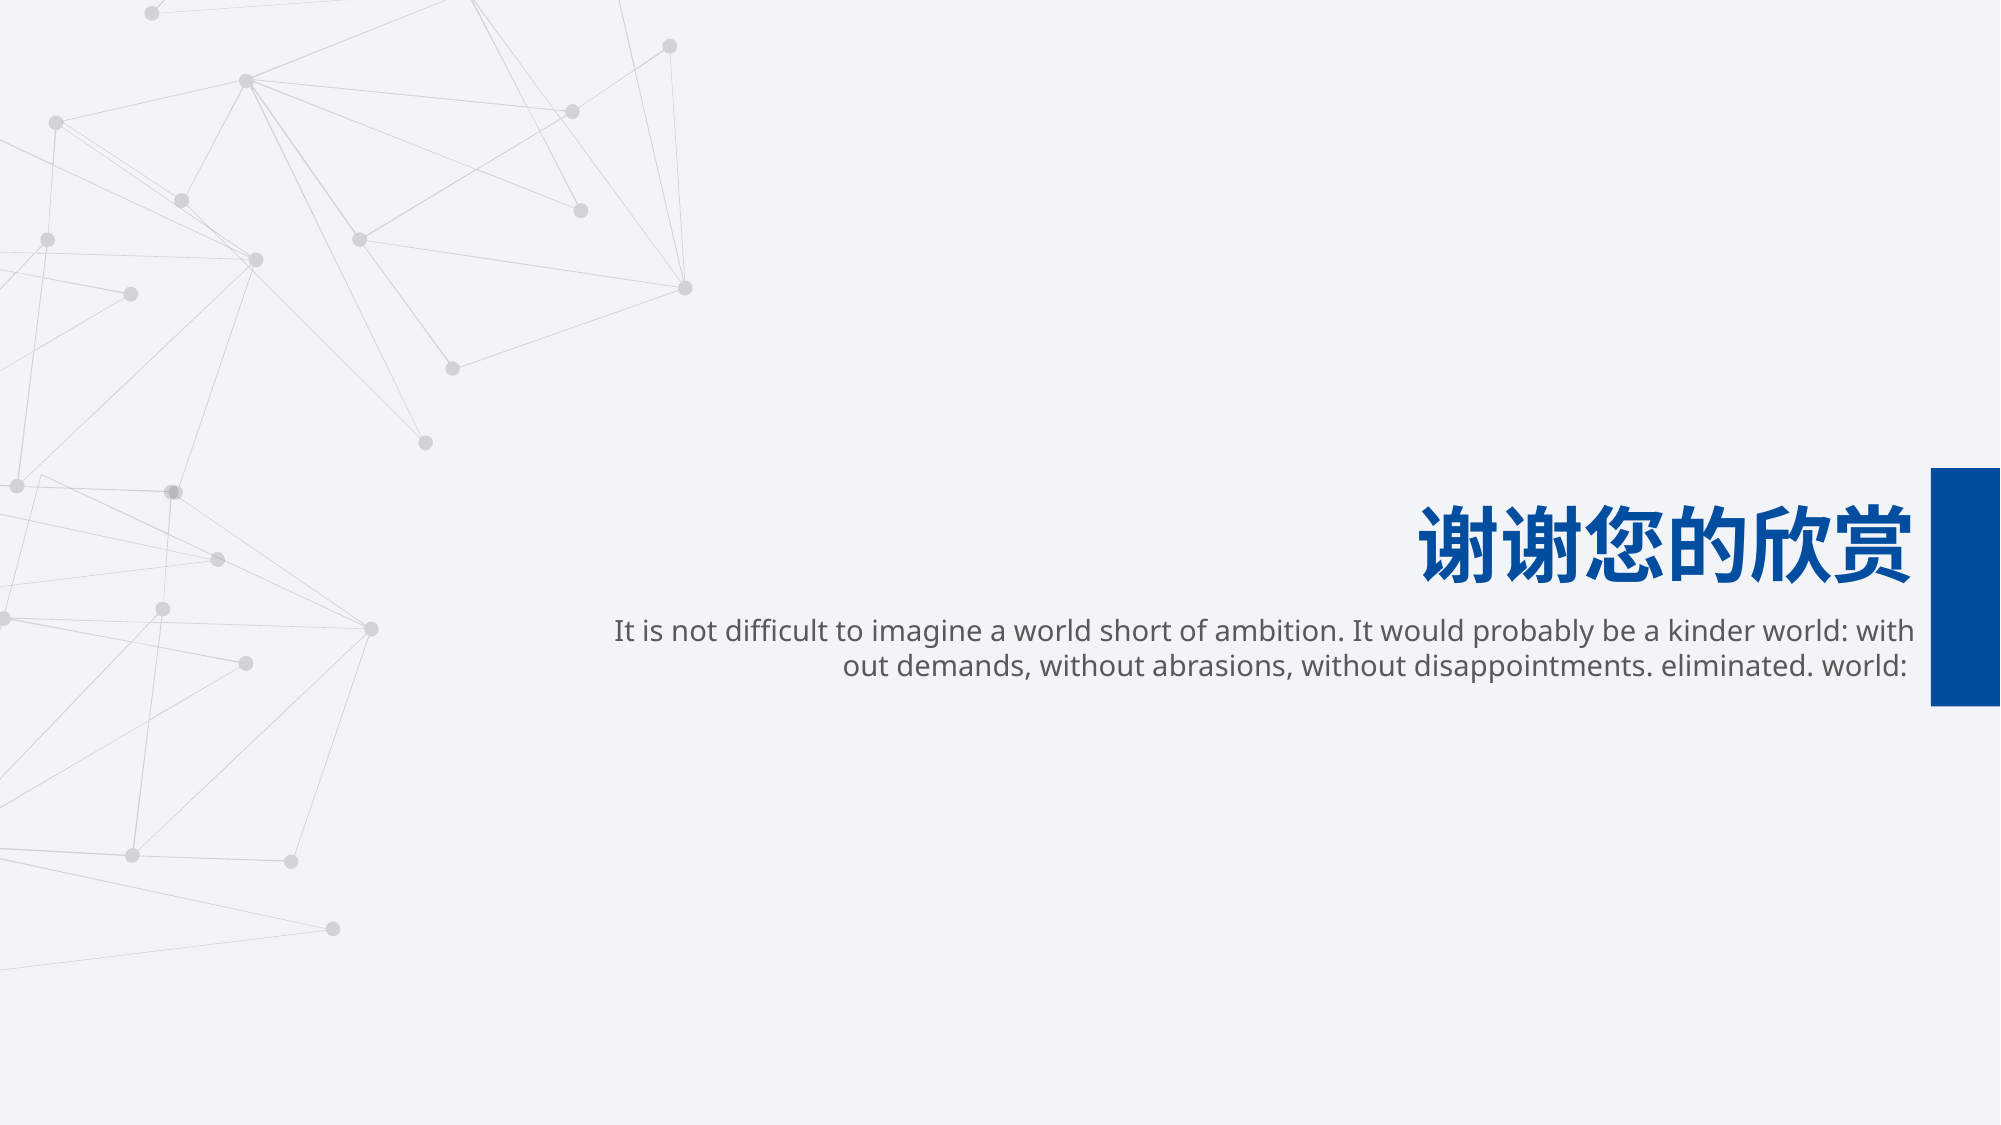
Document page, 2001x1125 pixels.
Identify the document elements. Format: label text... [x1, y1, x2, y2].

text_box 谢谢您的欣赏 [786, 486, 1931, 601]
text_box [0, 0, 786, 941]
text_box [1930, 467, 2000, 707]
text_box It is not difficult to imagine a world short of ambition. It would probably be a kinder world: with out demands, without abrasions, without disappointments. eliminated. world: [786, 605, 1931, 690]
